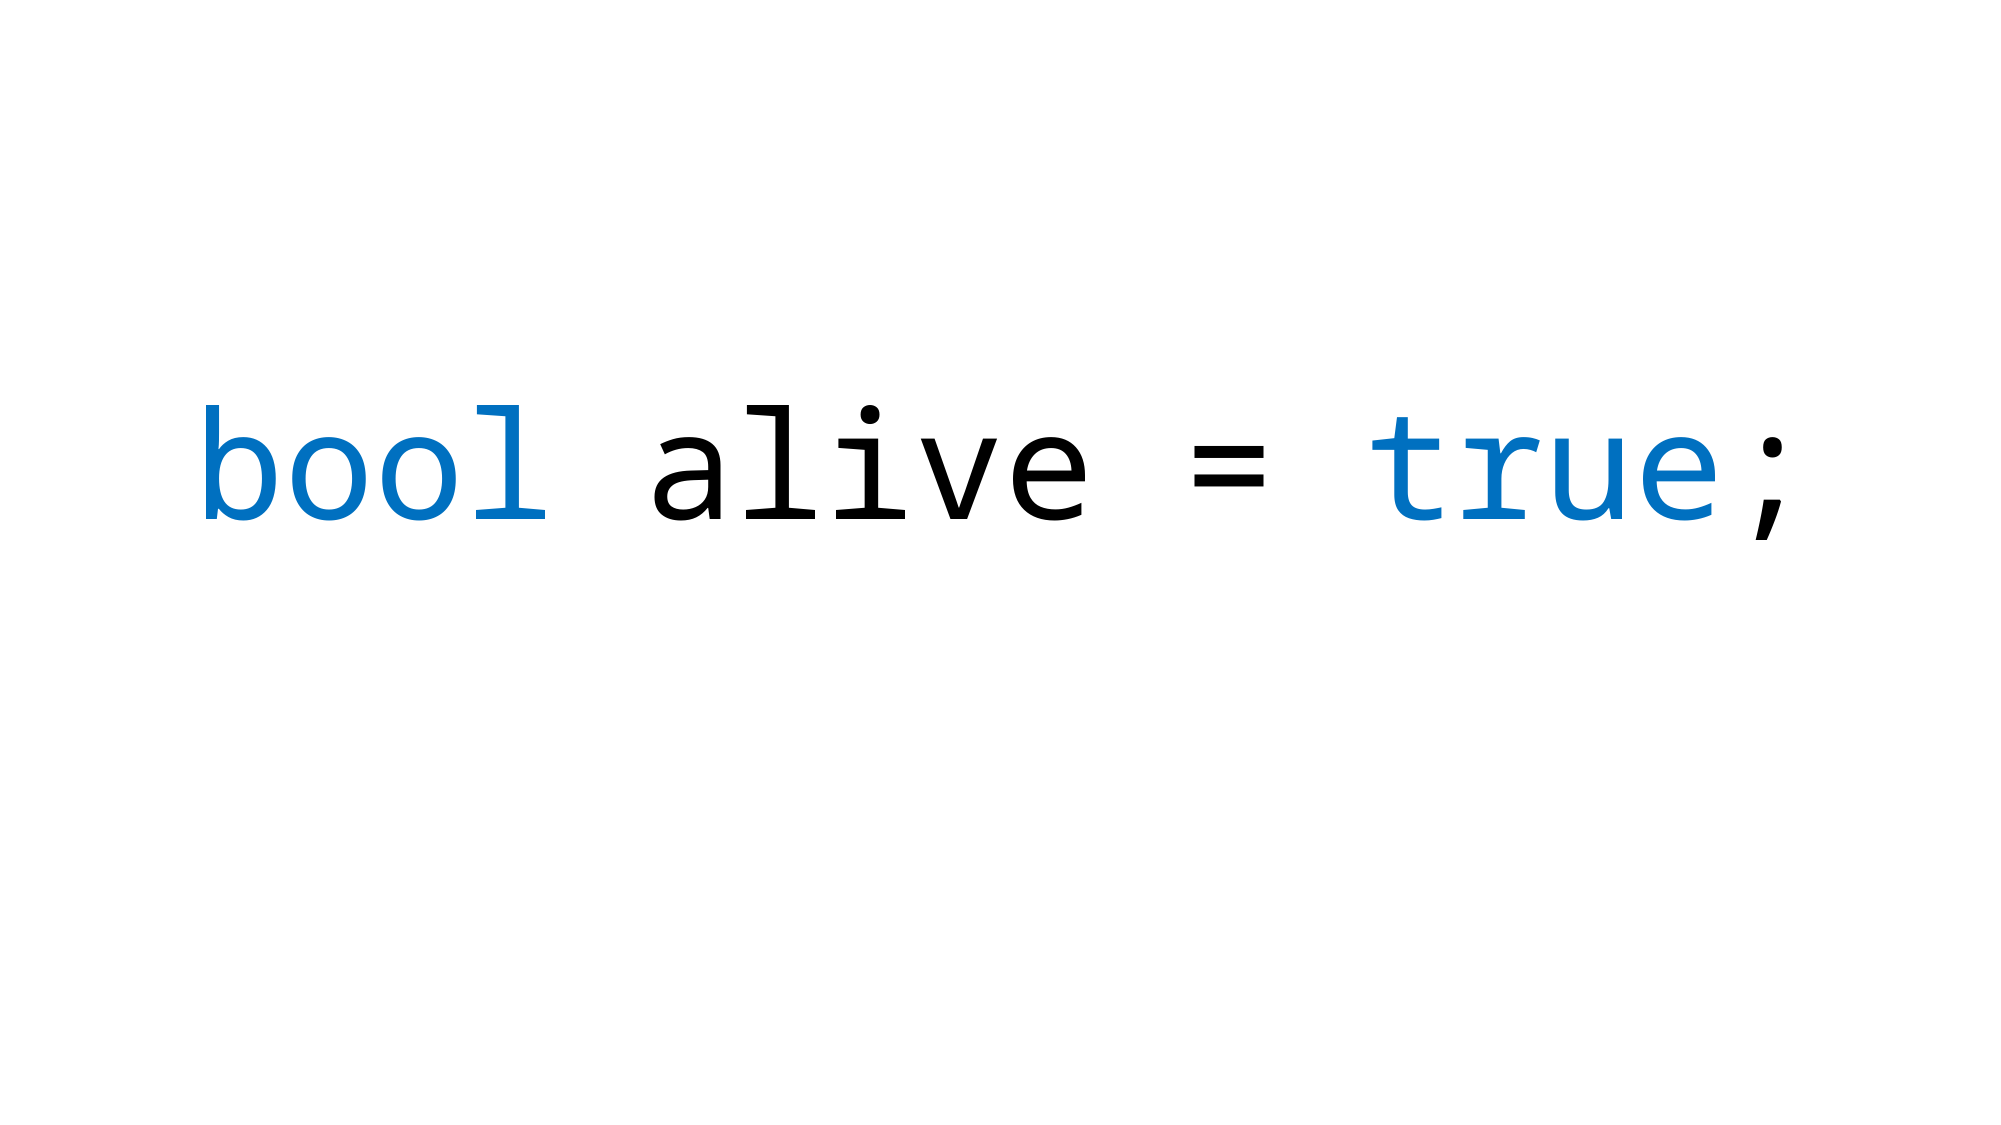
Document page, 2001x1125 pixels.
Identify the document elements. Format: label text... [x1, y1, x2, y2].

text_box bool alive = true; [179, 362, 1830, 557]
